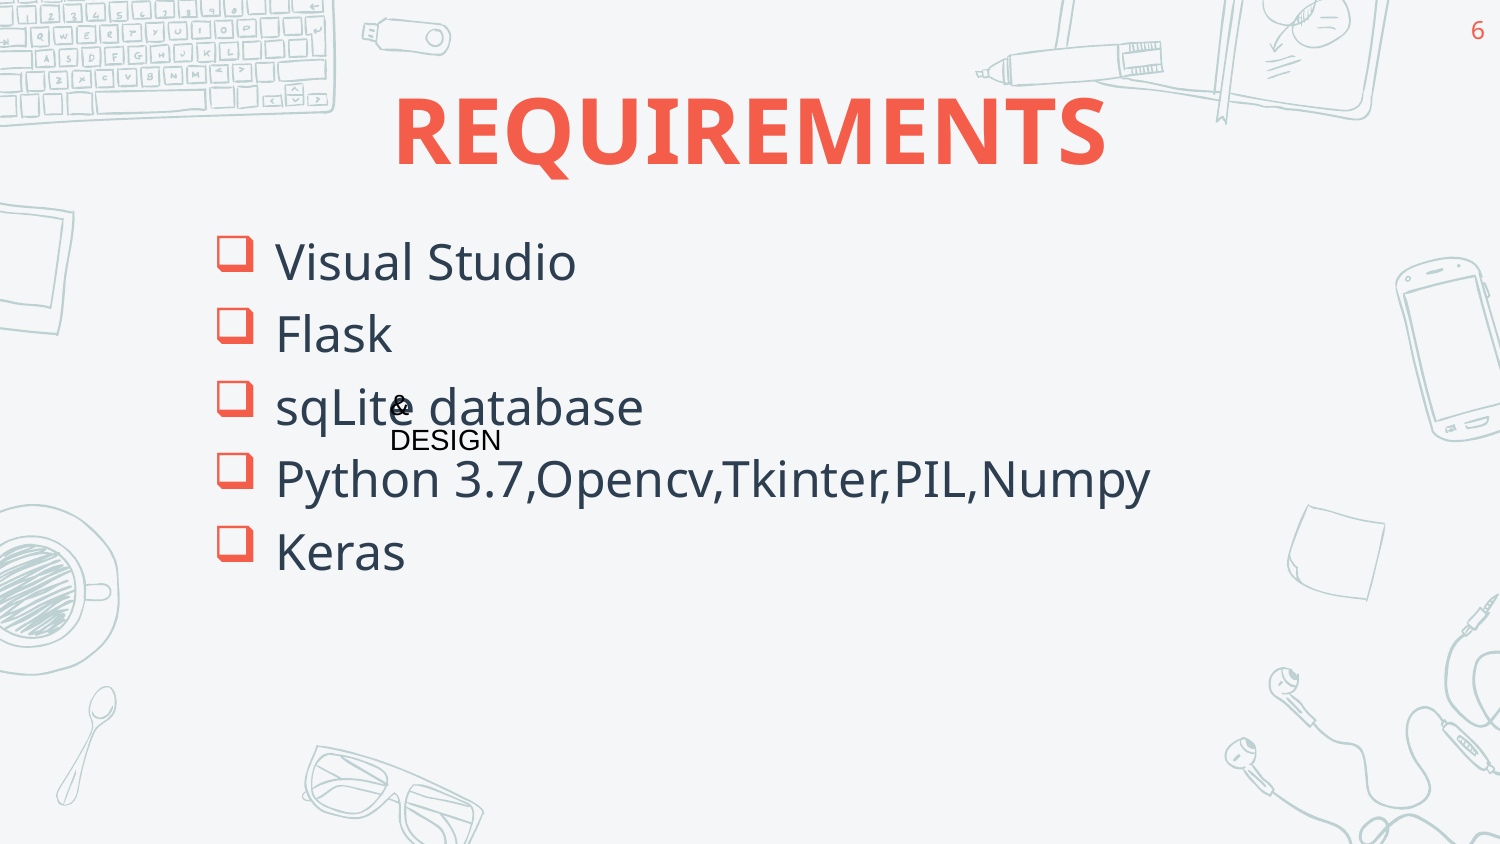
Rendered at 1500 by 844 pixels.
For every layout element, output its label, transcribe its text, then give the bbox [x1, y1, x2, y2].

list Visual Studio Flask sqLite database Python 3.7,Opencv,Tkinter,PIL,Numpy Keras [185, 215, 1315, 790]
text_box & DESIGN [374, 378, 1125, 464]
title REQUIREMENTS [185, 102, 1315, 198]
slide_number 6 [1435, 0, 1500, 53]
